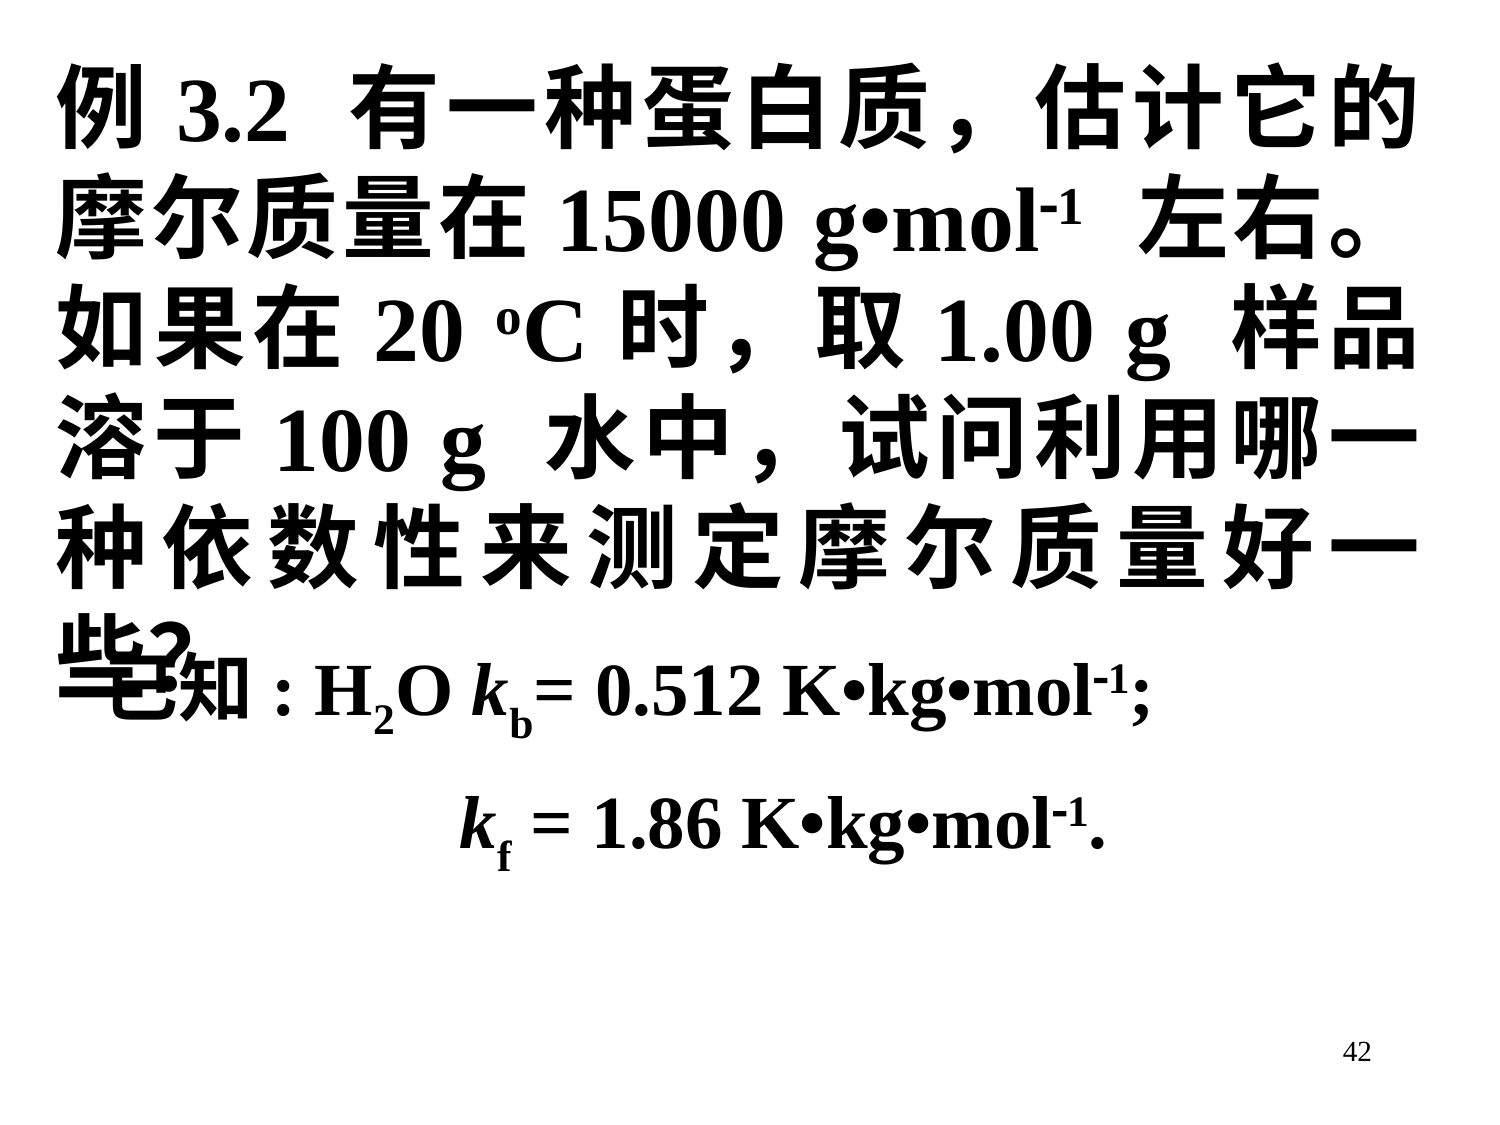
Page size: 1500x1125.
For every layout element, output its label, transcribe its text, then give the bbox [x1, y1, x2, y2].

slide_number 42 [1074, 1025, 1388, 1100]
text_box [41, 42, 1436, 856]
